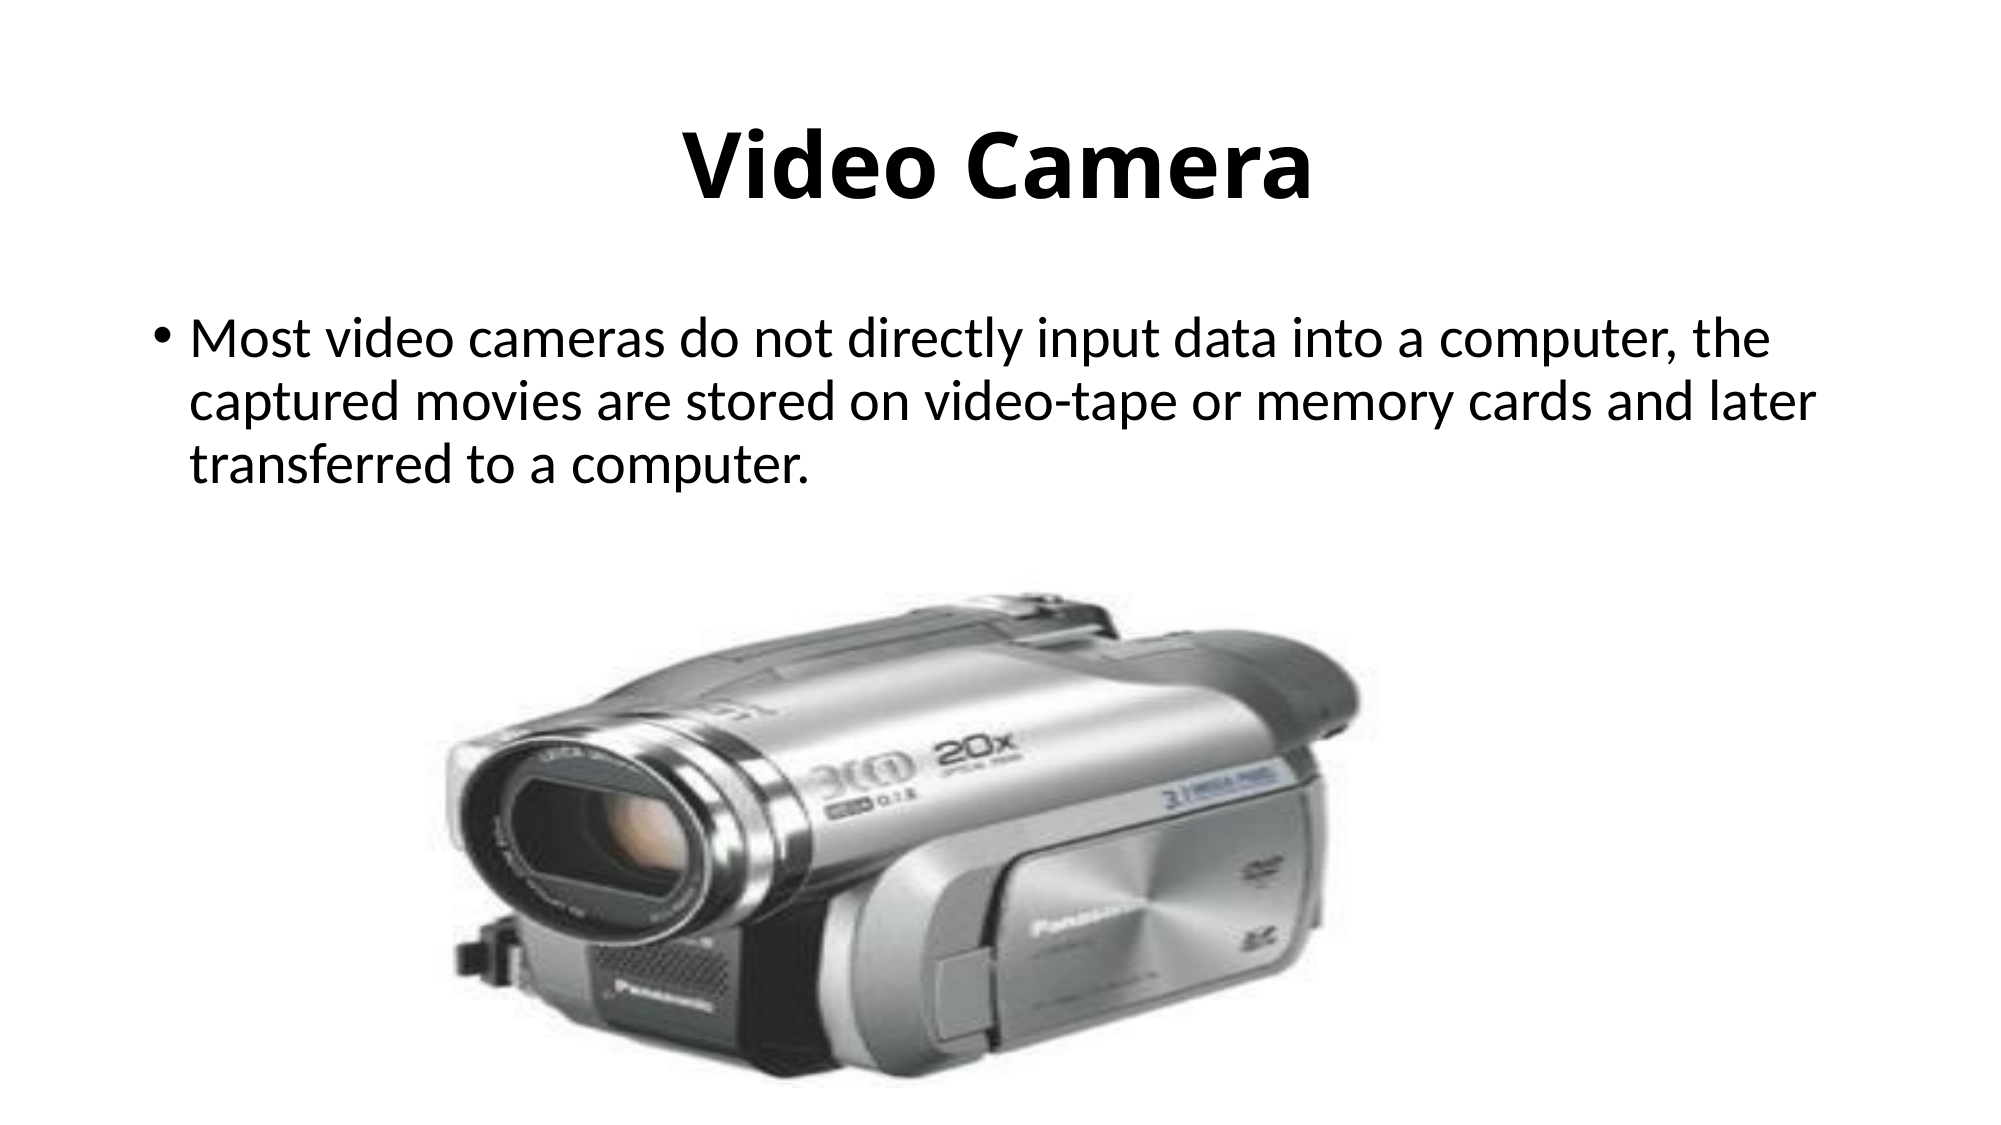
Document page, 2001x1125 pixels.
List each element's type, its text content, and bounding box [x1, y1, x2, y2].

title Video Camera [137, 59, 1863, 278]
text_box [424, 575, 1388, 1088]
list Most video cameras do not directly input data into a computer, the captured movies are stored on video-tape or memory cards and later transferred to a computer. [137, 299, 1863, 1014]
